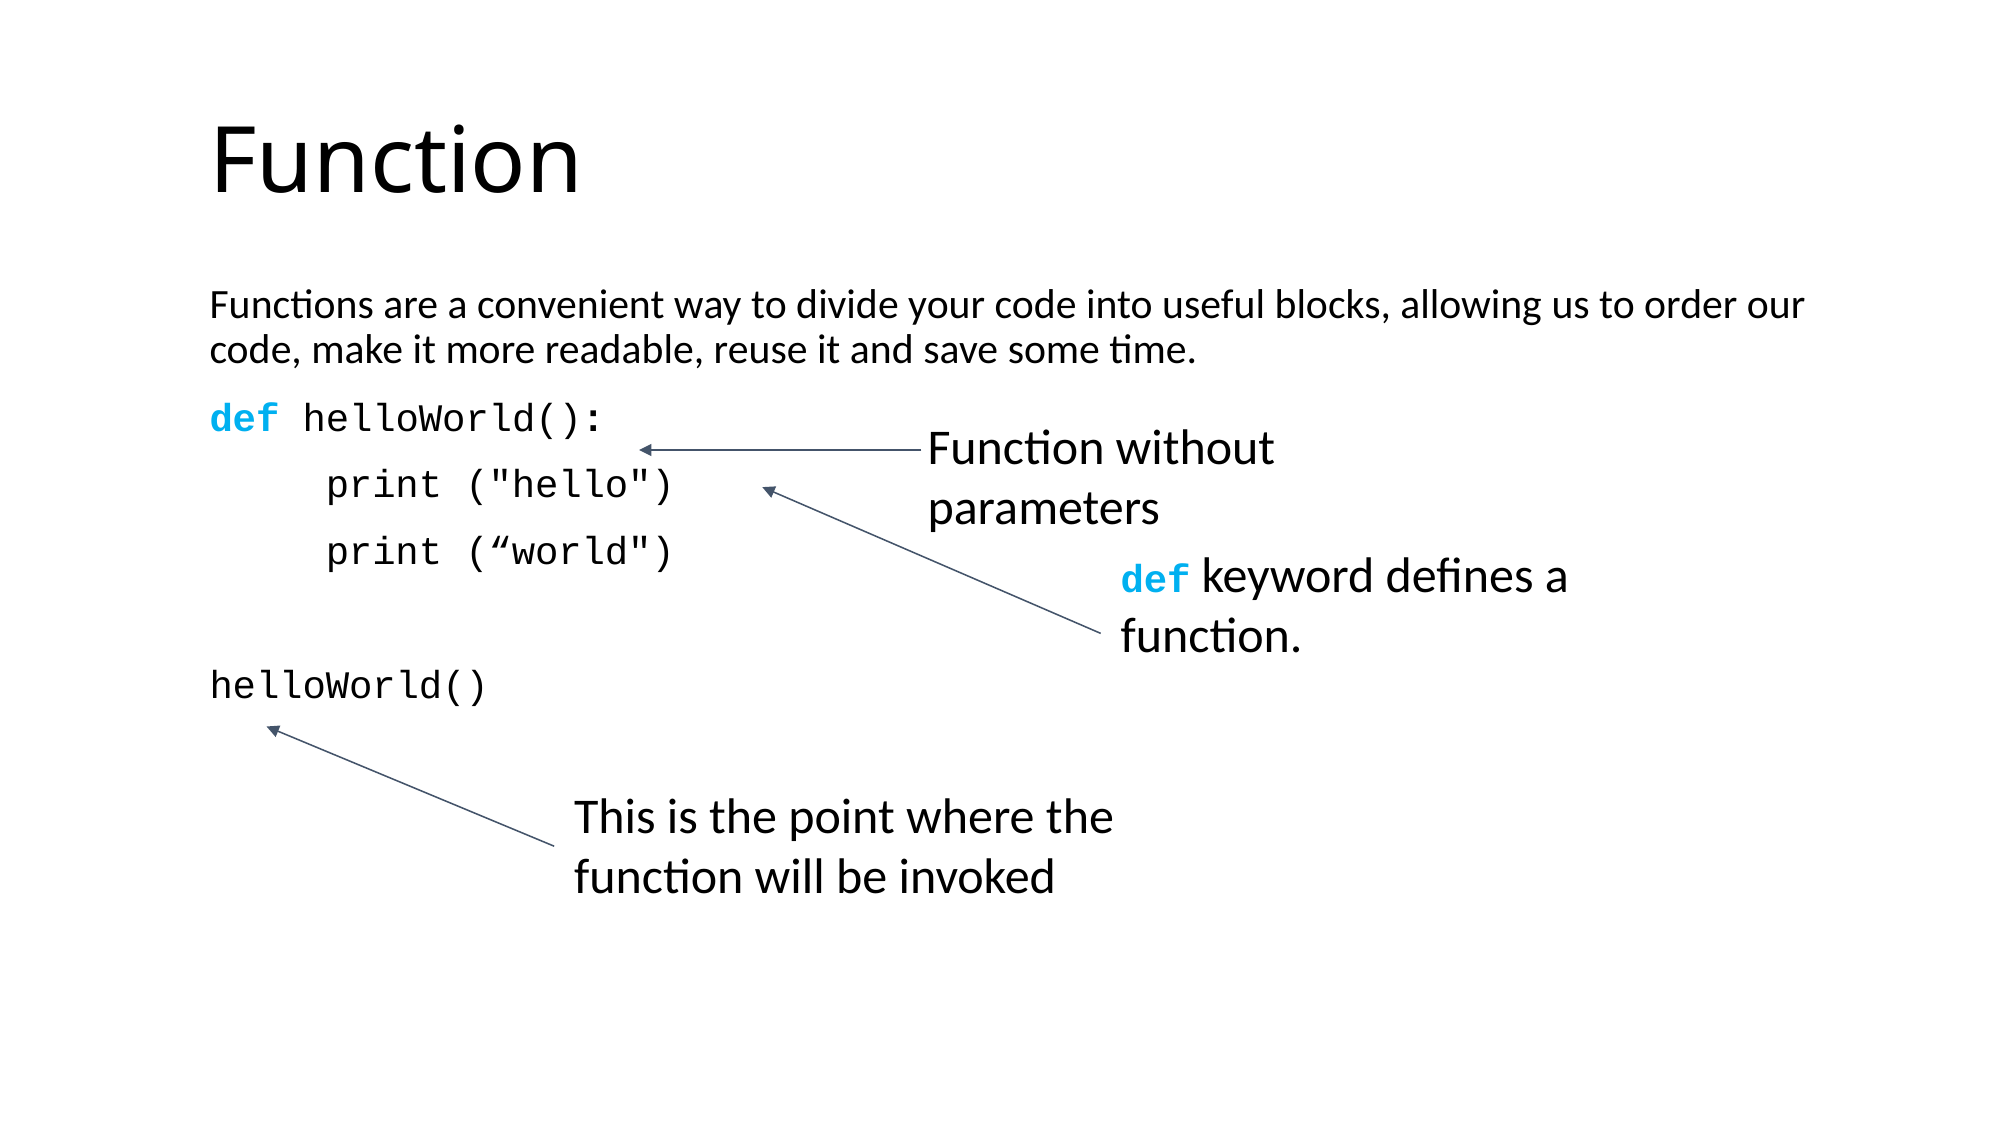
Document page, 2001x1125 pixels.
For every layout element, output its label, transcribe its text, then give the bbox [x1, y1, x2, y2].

title Function [189, 45, 1829, 233]
text_box def keyword defines a function. [1100, 522, 1703, 745]
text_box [266, 726, 555, 847]
list Functions are a convenient way to divide your code into useful blocks, allowing us to order our code, make it more readable, reuse it and save some time. def helloWorld(): print ("hello") print (“world") helloWorld() [189, 262, 1829, 1038]
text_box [762, 487, 1101, 634]
text_box This is the point where the function will be invoked [554, 763, 1145, 930]
text_box Function without parameters [907, 394, 1486, 478]
